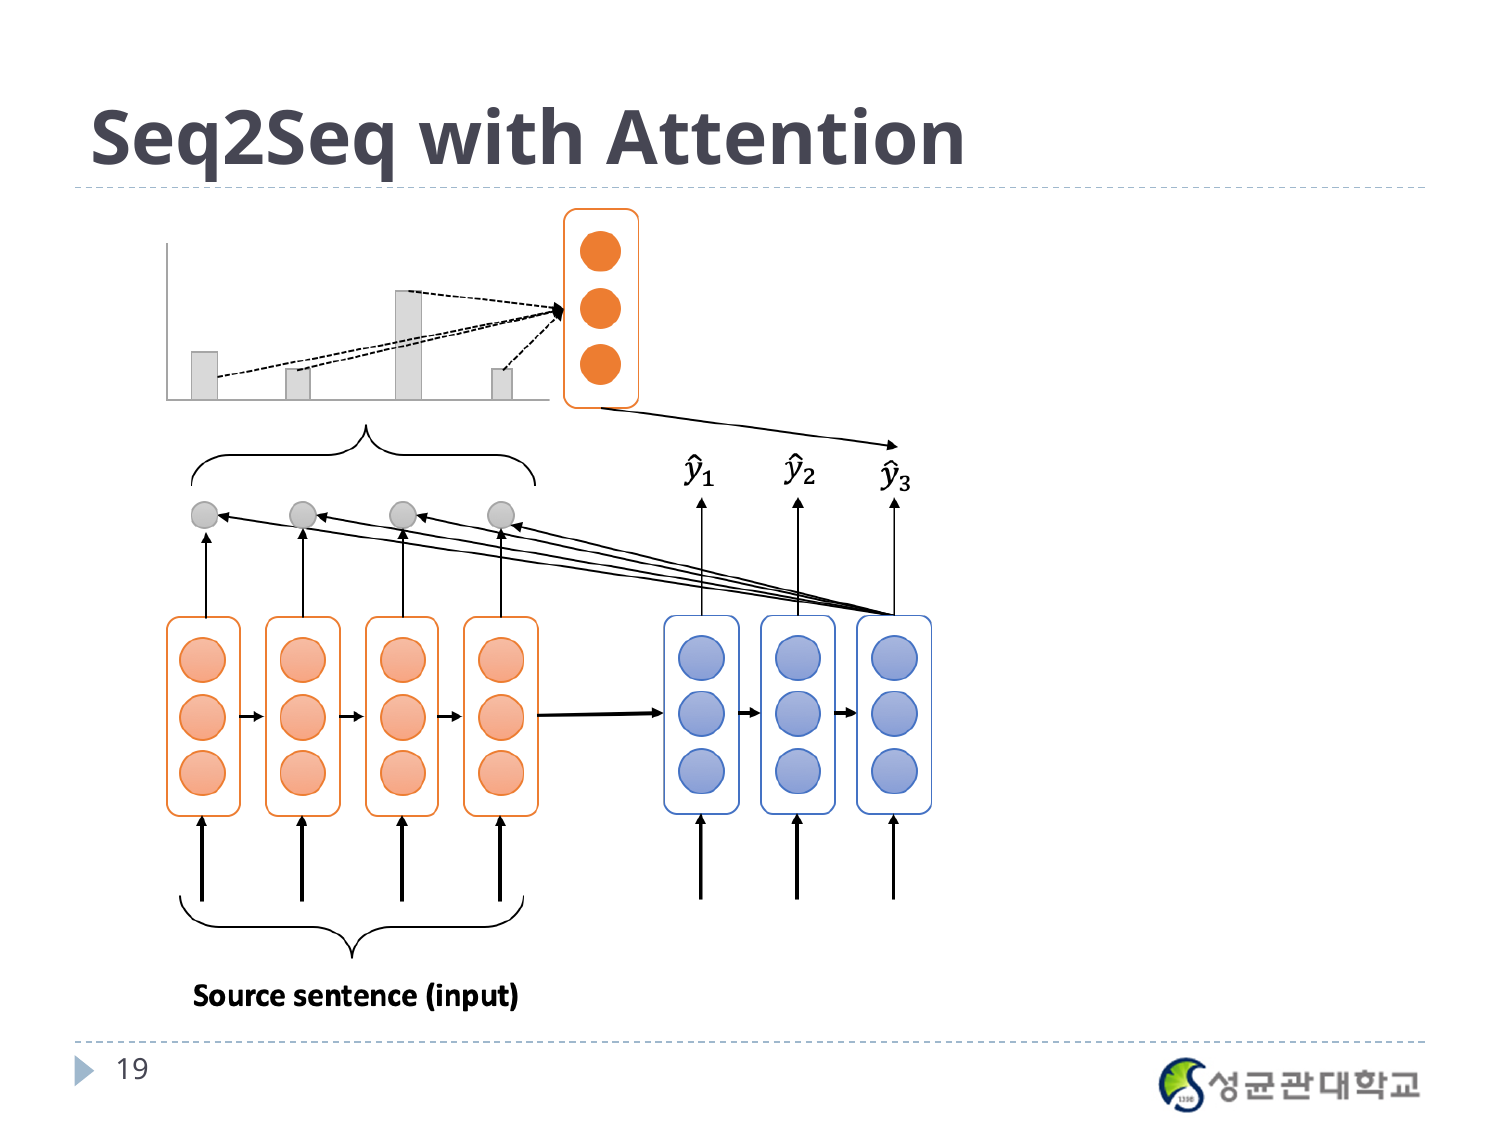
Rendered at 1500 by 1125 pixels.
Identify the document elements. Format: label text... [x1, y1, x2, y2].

picture [1151, 1050, 1424, 1118]
slide_number ‹#› [100, 1042, 426, 1103]
title Seq2Seq with Attention [75, 24, 1425, 188]
picture [165, 207, 932, 1036]
